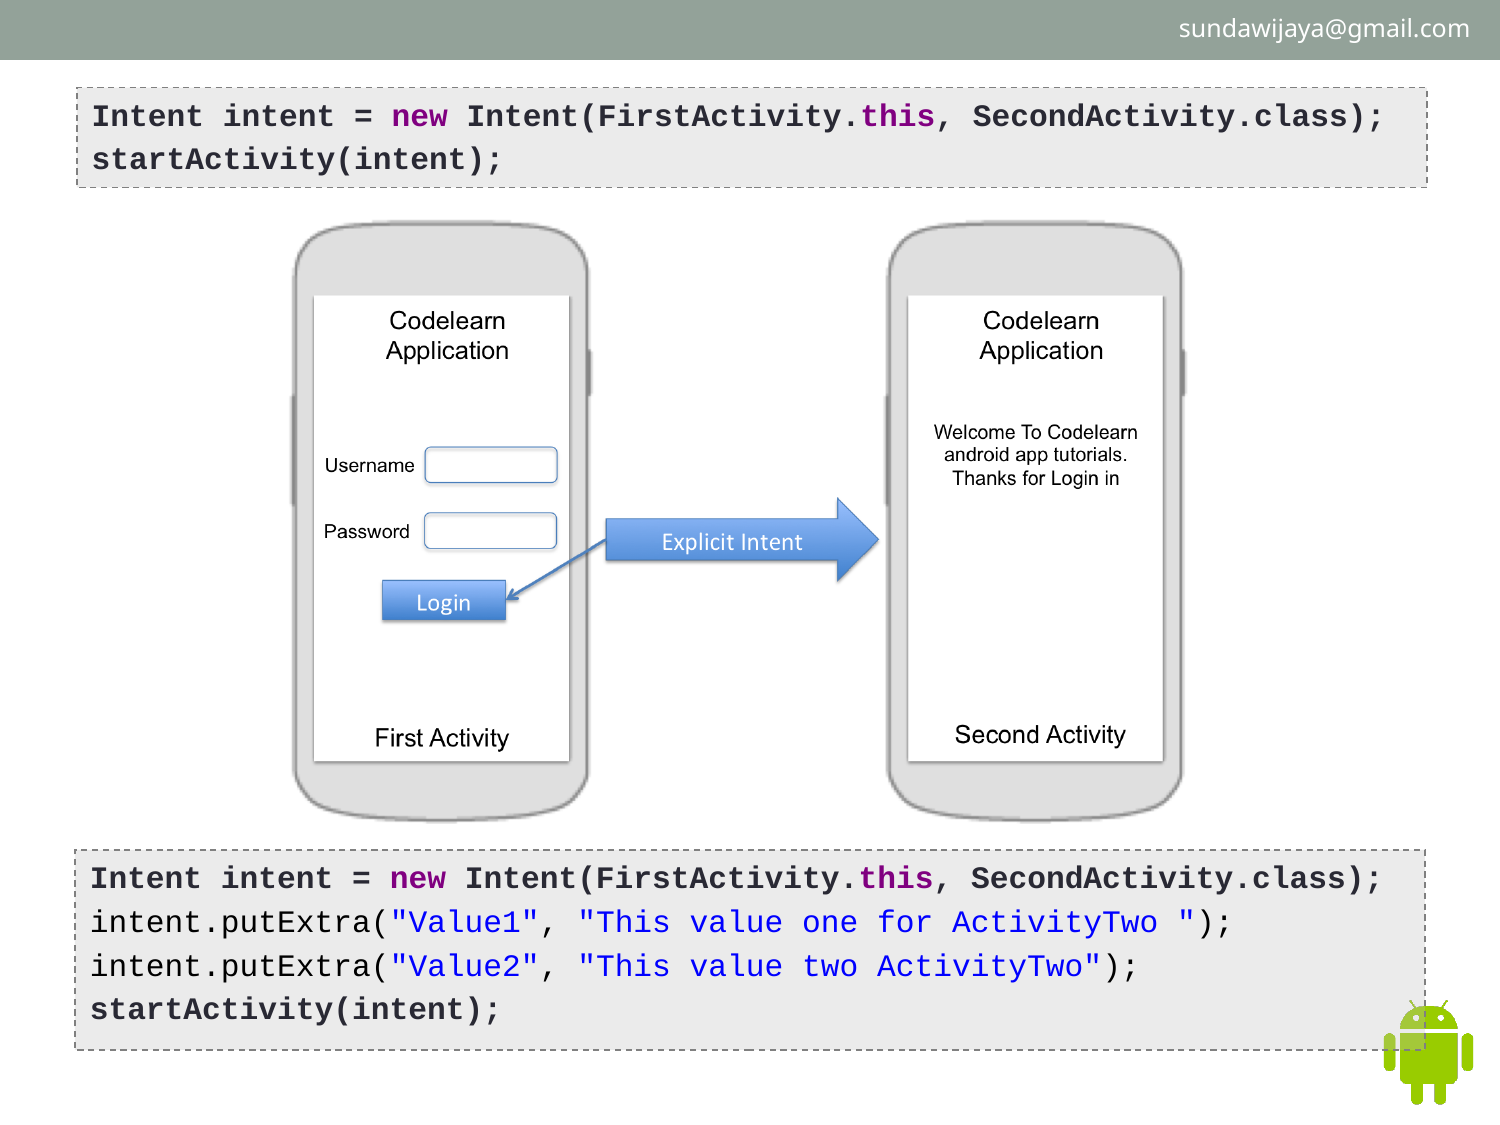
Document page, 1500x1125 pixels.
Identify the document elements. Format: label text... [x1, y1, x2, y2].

text_box Intent intent = new Intent(FirstActivity.this, SecondActivity.class); intent.putExtra("Value1", "This value one for ActivityTwo "); intent.putExtra("Value2", "This value two ActivityTwo"); startActivity(intent); [74, 849, 1425, 1050]
text_box Intent intent = new Intent(FirstActivity.this, SecondActivity.class); startActivity(intent); [76, 87, 1427, 188]
picture [1374, 998, 1482, 1105]
footer sundawijaya@gmail.com [987, 3, 1500, 57]
picture [268, 199, 1201, 825]
